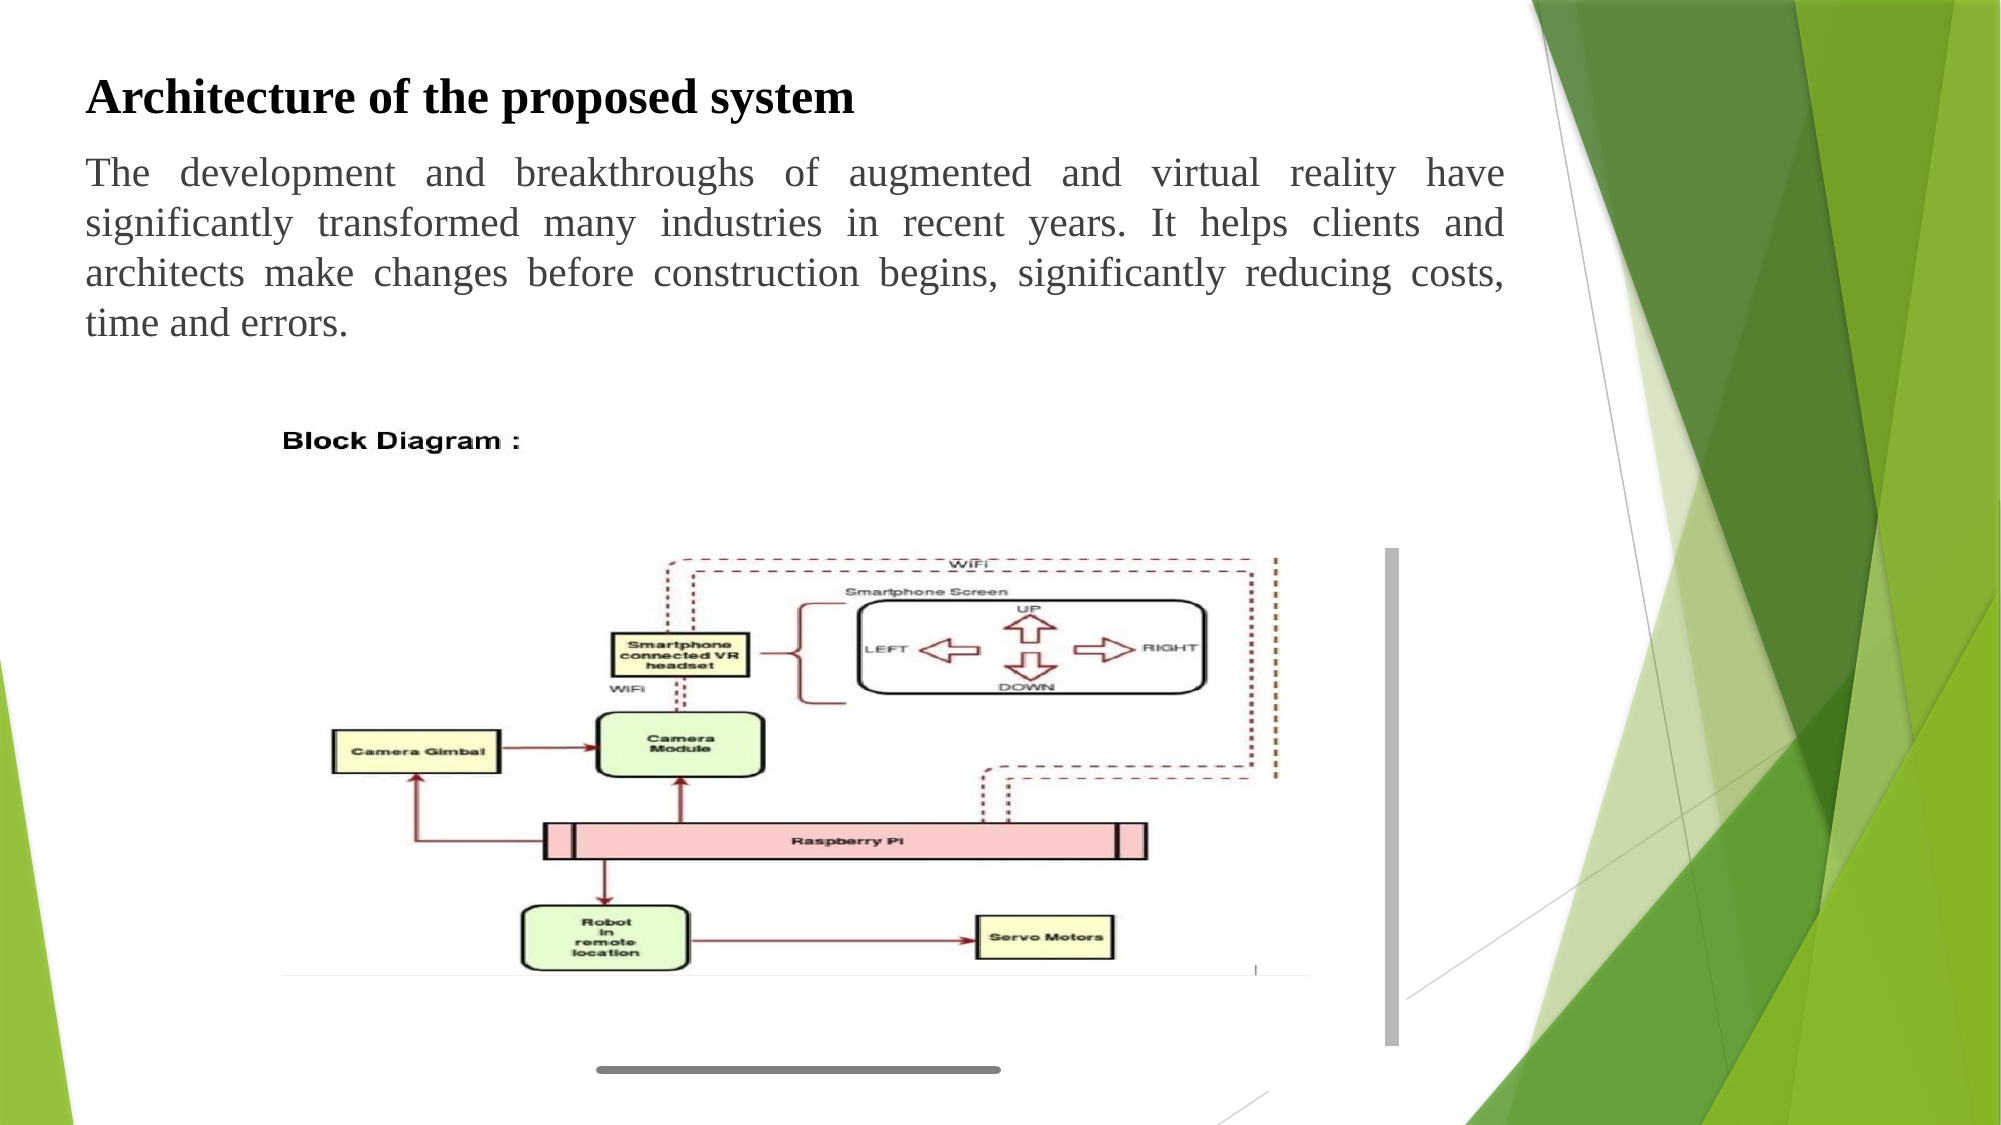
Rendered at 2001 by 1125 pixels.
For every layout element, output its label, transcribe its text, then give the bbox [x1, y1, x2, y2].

list Architecture of the proposed system The development and breakthroughs of augmented and virtual reality have significantly transformed many industries in recent years. It helps clients and architects make changes before construction begins, significantly reducing costs, time and errors. [70, 56, 1522, 987]
picture [191, 372, 1407, 1092]
